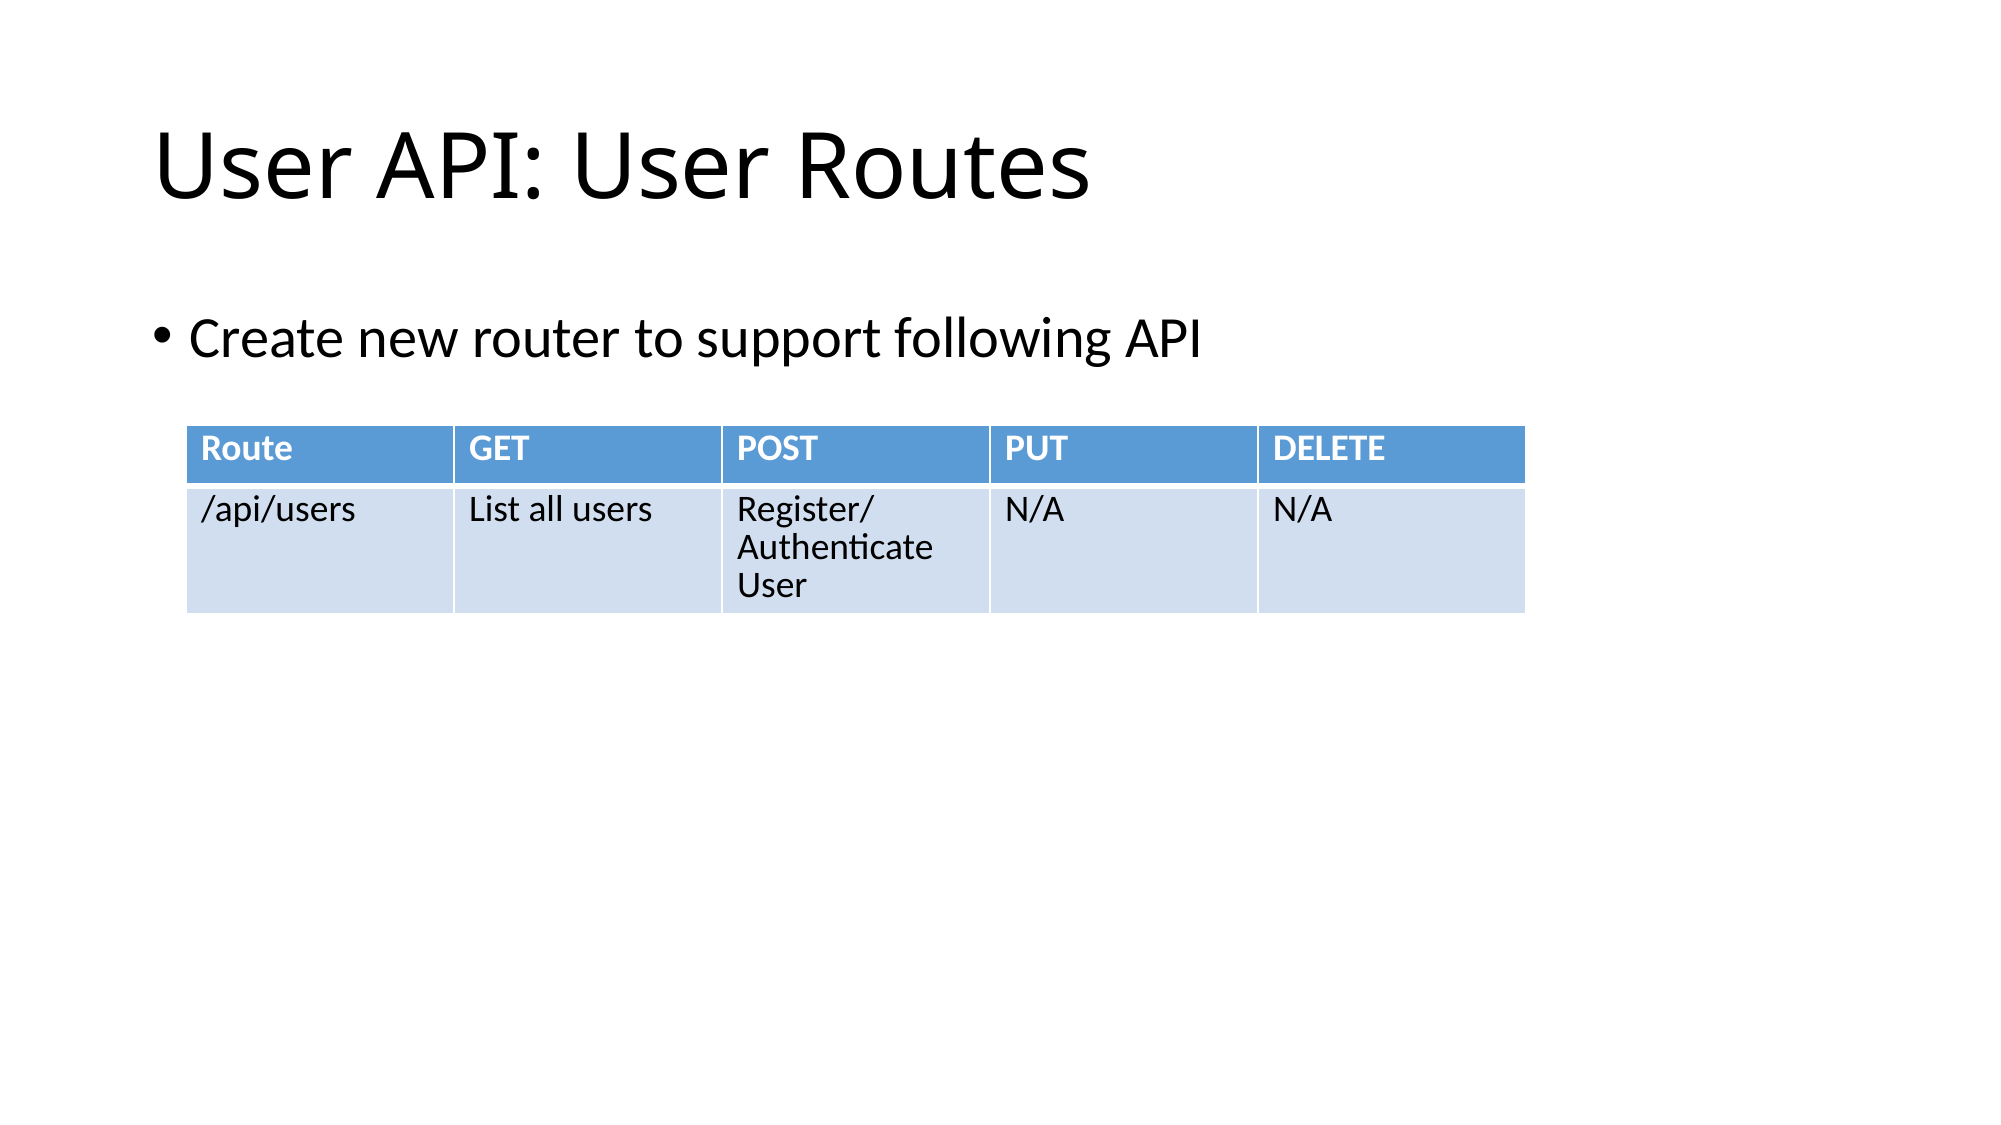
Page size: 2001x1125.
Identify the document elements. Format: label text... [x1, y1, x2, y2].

table_cell N/A [1259, 489, 1525, 613]
table_cell /api/users [187, 489, 453, 613]
table_header DELETE [1259, 426, 1525, 483]
table_cell List all users [455, 489, 721, 613]
table_header POST [723, 426, 989, 483]
table_cell N/A [991, 489, 1257, 613]
table_cell Register/ Authenticate User [723, 489, 989, 613]
table_header GET [455, 426, 721, 483]
table_header PUT [991, 426, 1257, 483]
title User API: User Routes [137, 59, 1863, 278]
table_header Route [187, 426, 453, 483]
list Create new router to support following API [137, 299, 1863, 1014]
